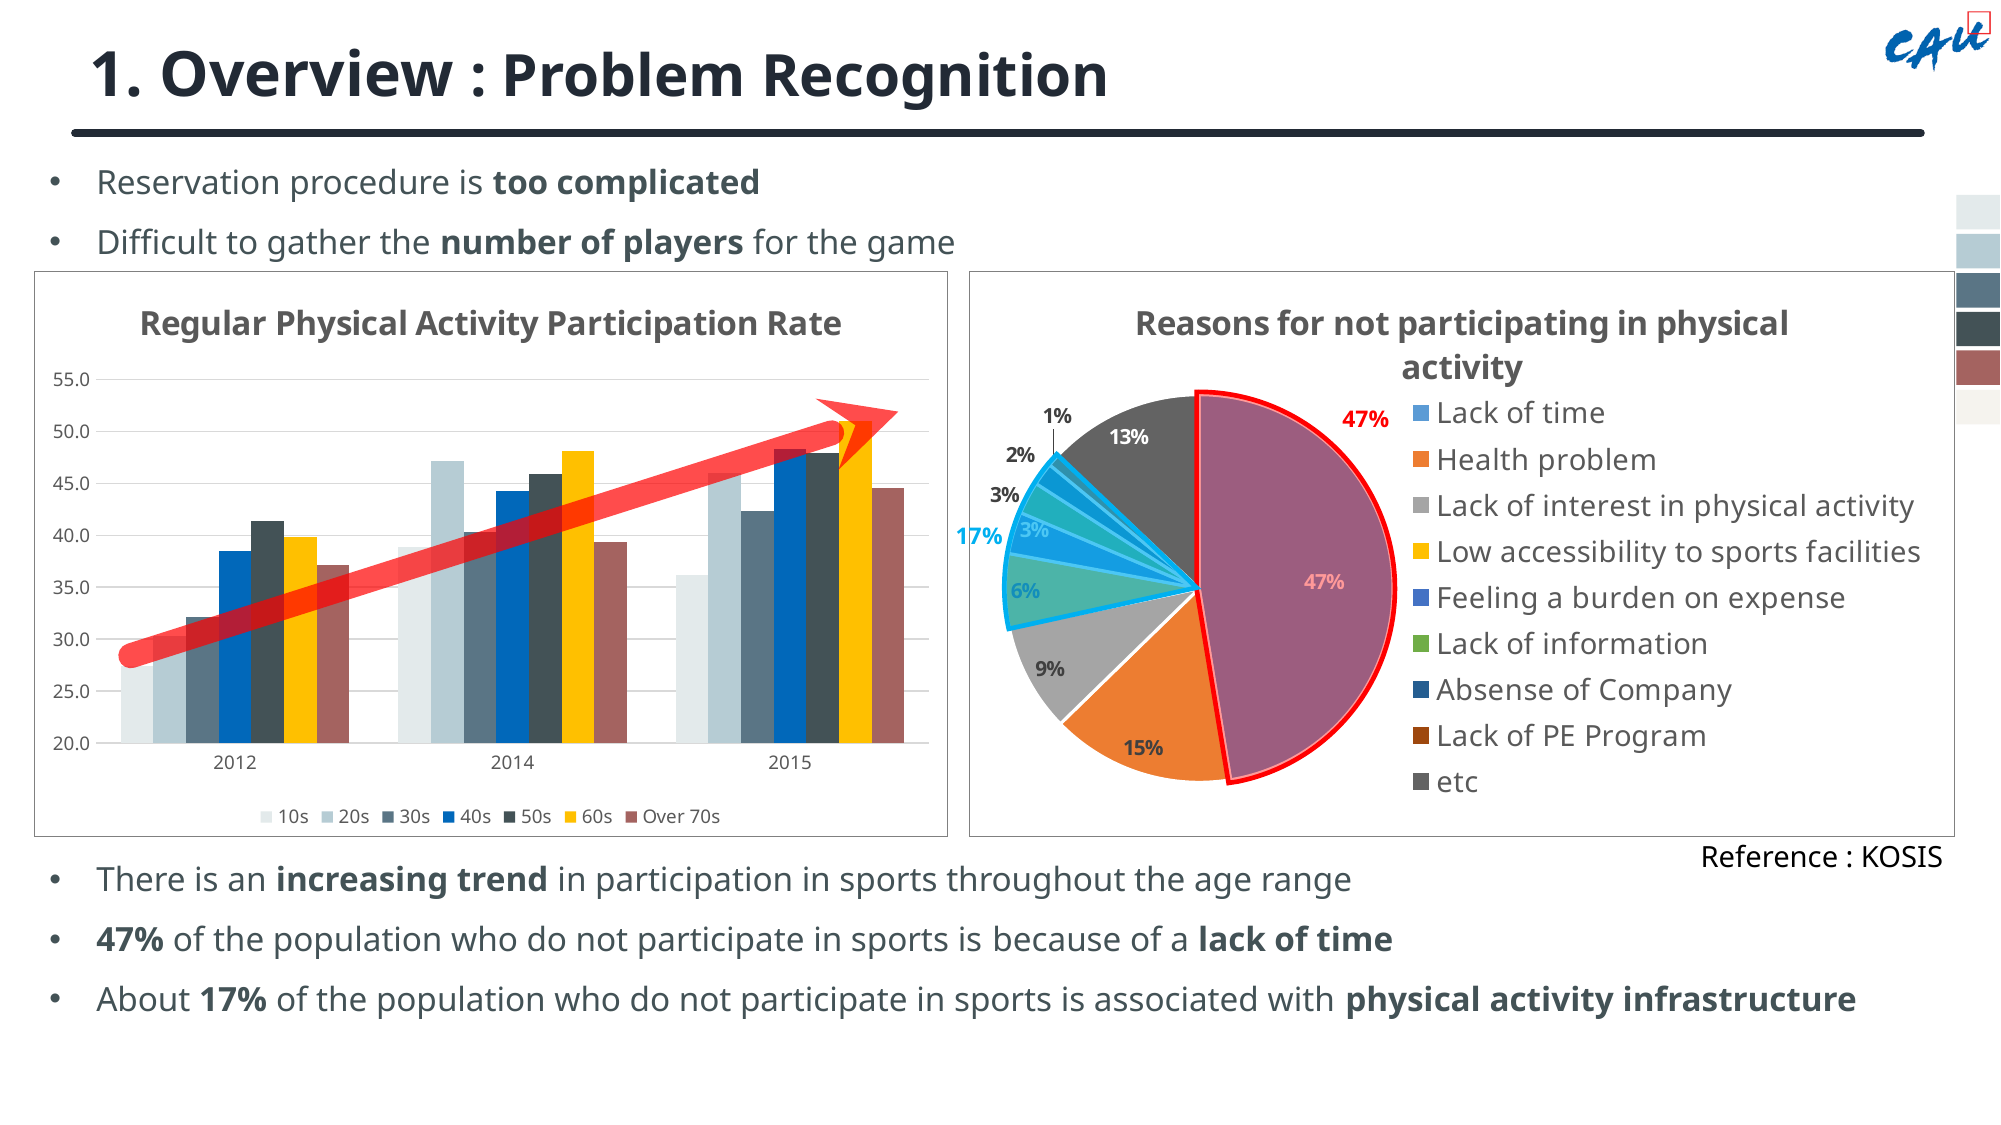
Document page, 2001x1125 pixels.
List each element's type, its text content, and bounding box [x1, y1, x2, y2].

text_box Reservation procedure is too complicated Difficult to gather the number of players for the game [34, 133, 1958, 269]
picture [1884, 10, 1992, 72]
chart [969, 271, 1955, 837]
text_box There is an increasing trend in participation in sports throughout the age range 47% of the population who do not participate in sports is because of a lack of time About 17% of the population who do not participate in sports is associated with physical activity infrastructure [34, 831, 1955, 1026]
text_box Reference : KOSIS [1609, 831, 1959, 881]
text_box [940, 454, 1197, 629]
text_box 1. Overview : Problem Recognition [75, 26, 1858, 117]
chart [34, 271, 948, 837]
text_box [130, 411, 899, 656]
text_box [1196, 391, 1406, 783]
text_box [1956, 194, 2000, 425]
